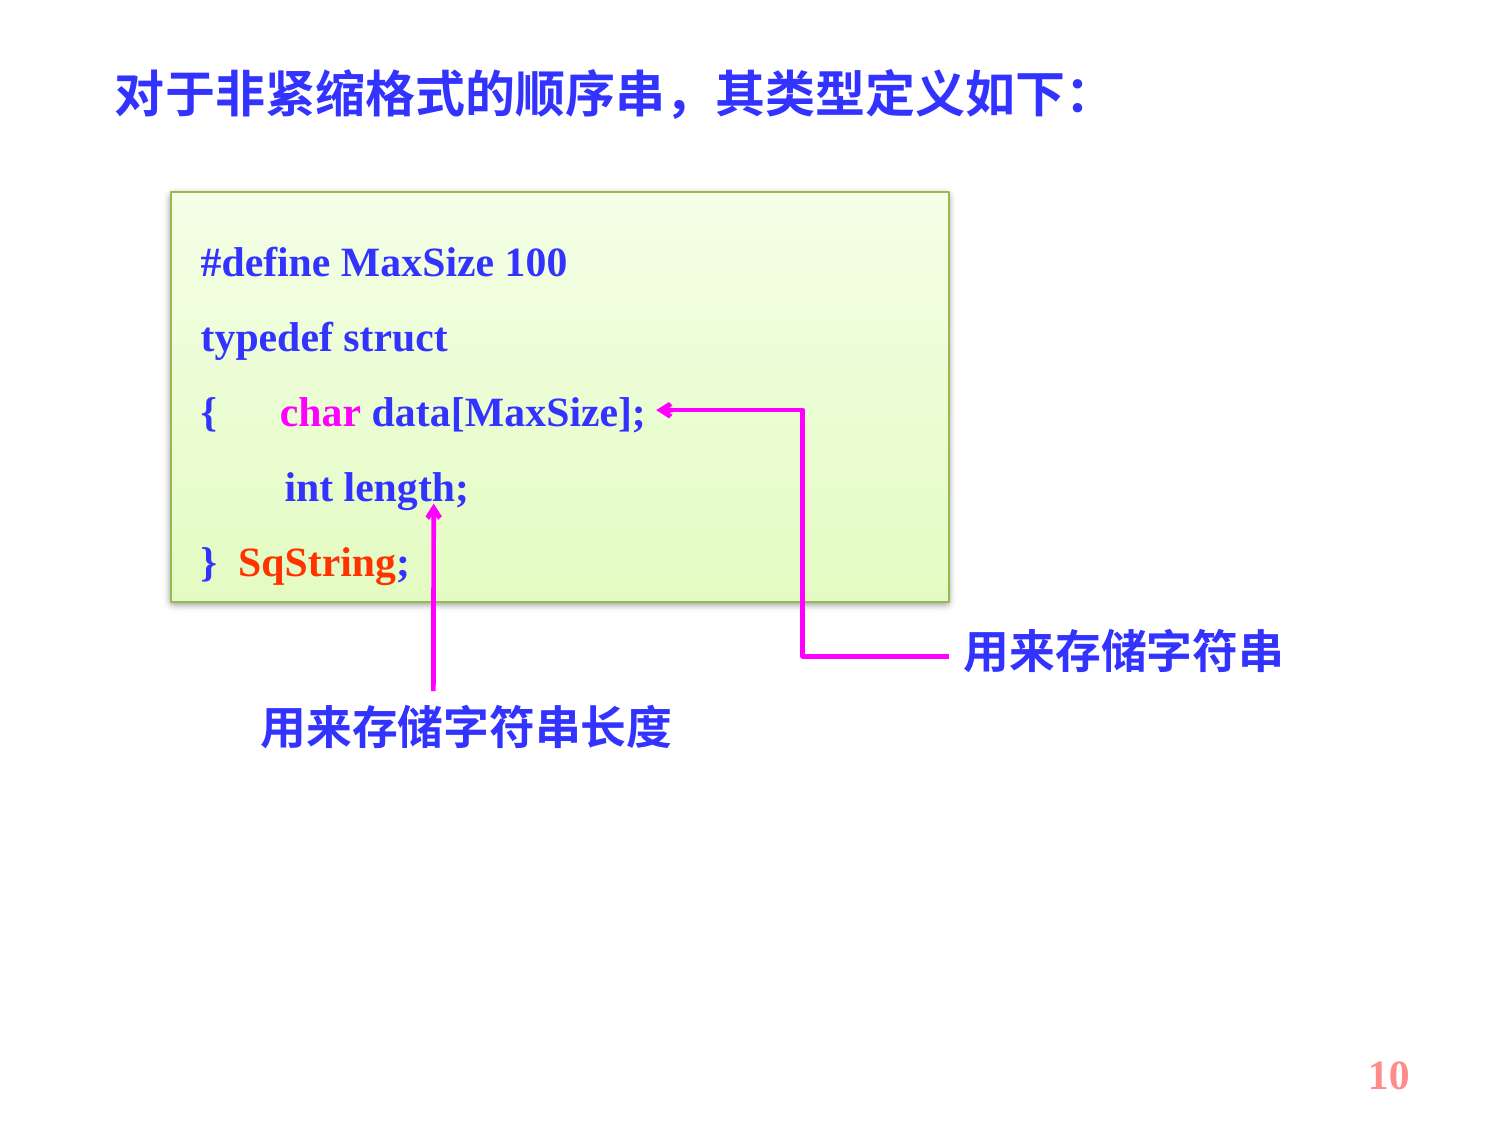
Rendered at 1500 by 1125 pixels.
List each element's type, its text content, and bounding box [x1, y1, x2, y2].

text_box 用来存储字符串 [949, 615, 1336, 686]
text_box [655, 409, 950, 657]
slide_number 10 [1074, 1042, 1425, 1103]
text_box 用来存储字符串长度 [246, 691, 774, 761]
text_box 对于非紧缩格式的顺序串，其类型定义如下： [100, 54, 1369, 130]
text_box #define MaxSize 100 typedef struct { char data[MaxSize]; int length; } SqString; [170, 191, 950, 603]
